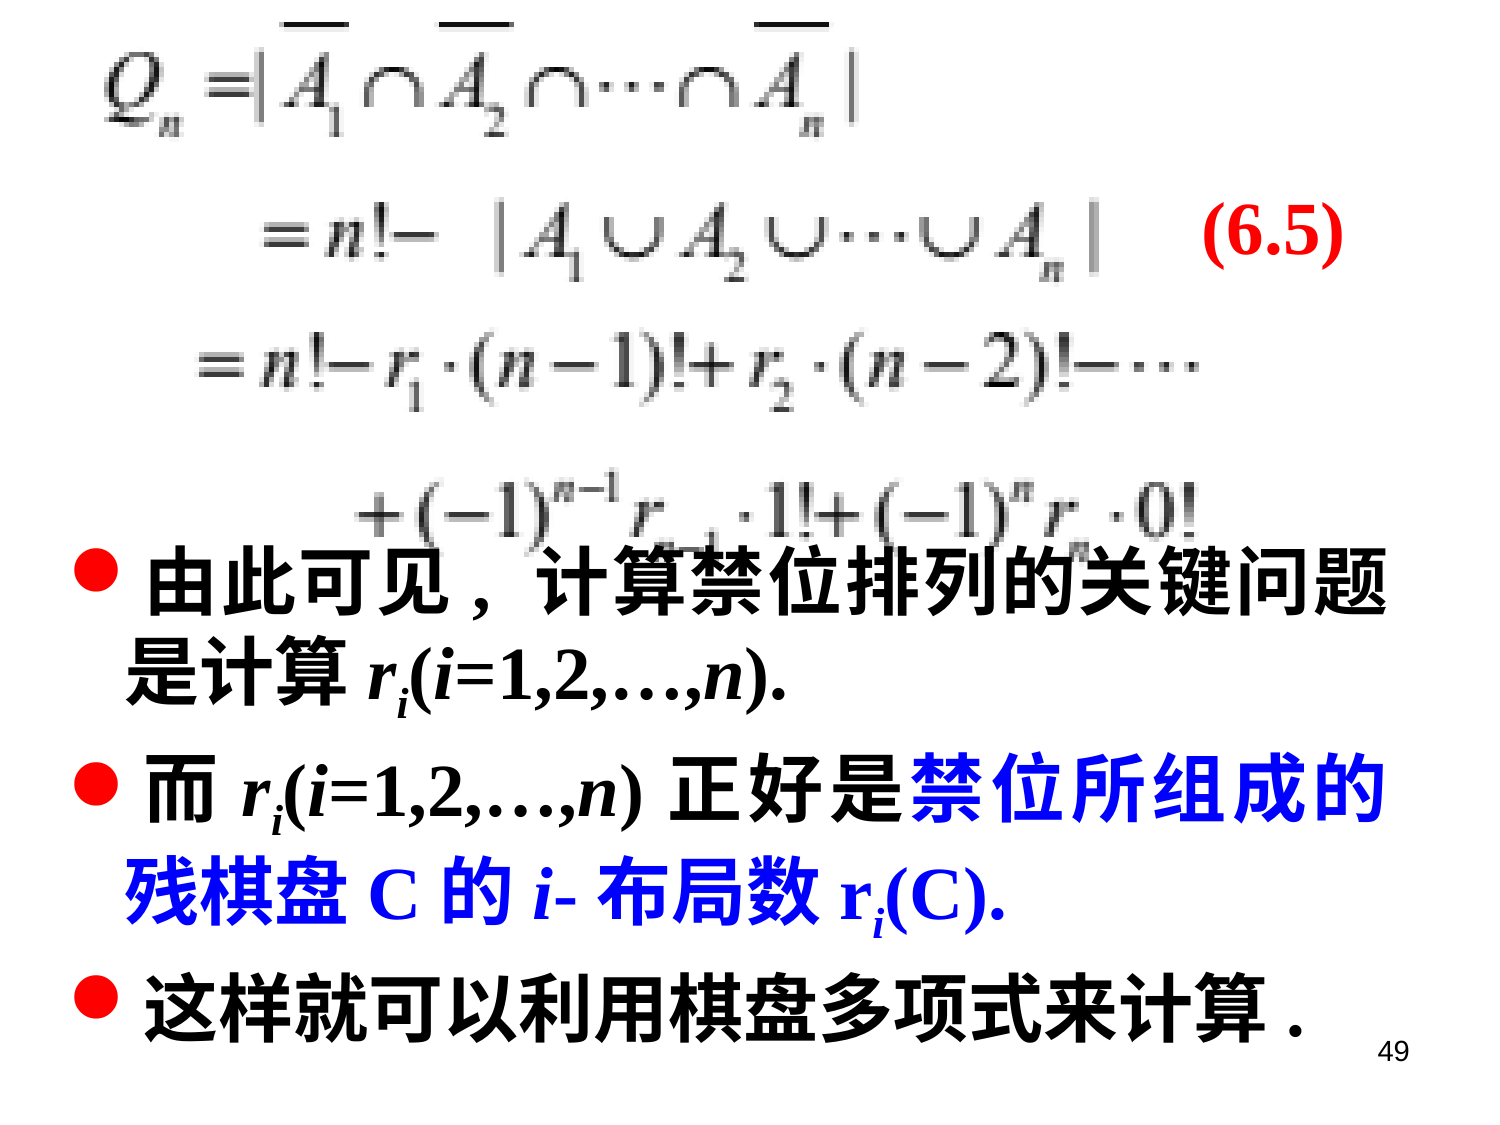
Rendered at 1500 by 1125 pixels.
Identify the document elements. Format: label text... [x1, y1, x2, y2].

text_box (6.5) [1209, 172, 1361, 278]
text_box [95, 6, 1205, 572]
list 由此可见, 计算禁位排列的关键问题是计算ri(i=1,2,…,n). 而ri(i=1,2,…,n)正好是禁位所组成的残棋盘C的i-布局数ri(C). 这样就可以利用棋盘多项式来计算. [52, 526, 1404, 1036]
slide_number 49 [1074, 1024, 1426, 1103]
